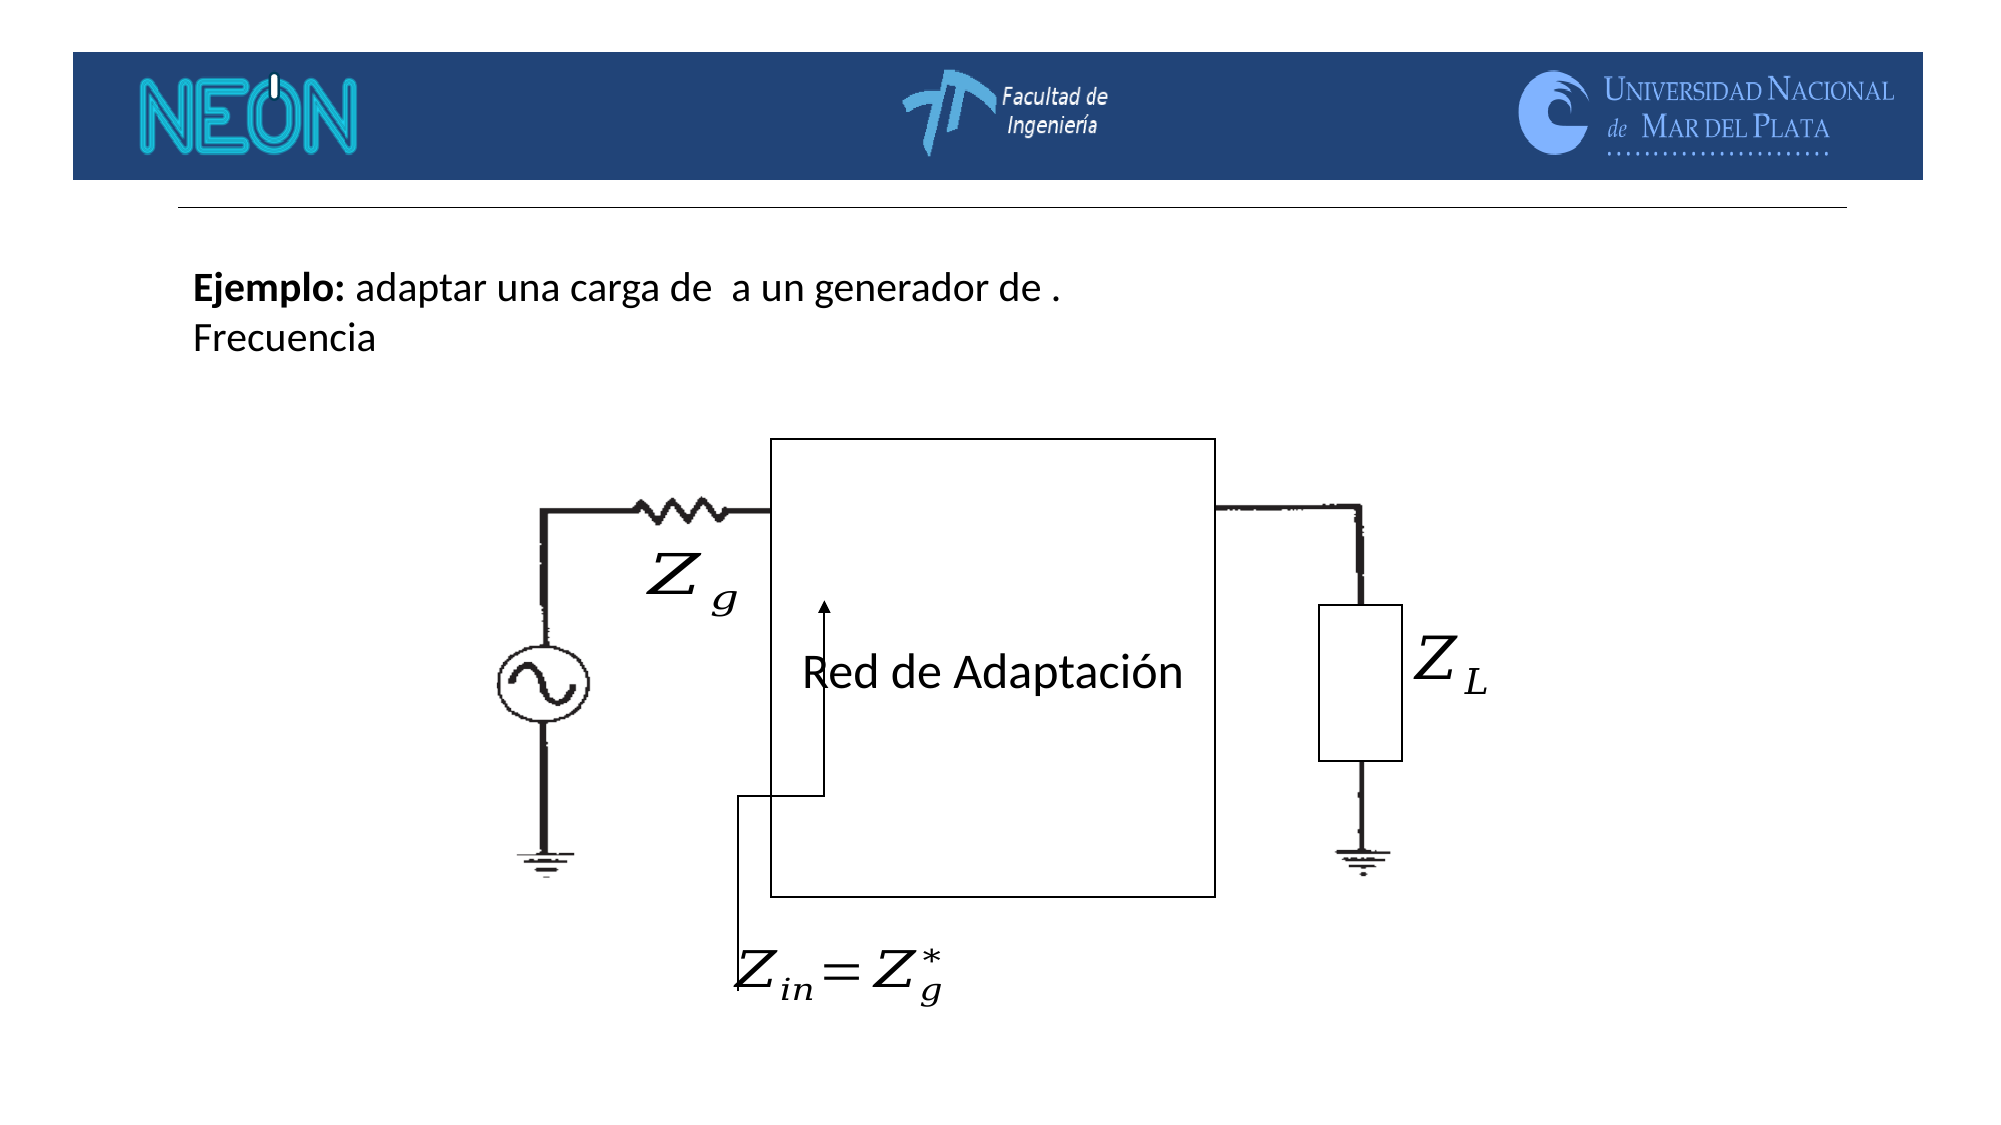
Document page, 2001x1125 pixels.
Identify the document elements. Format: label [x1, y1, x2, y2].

text_box [73, 52, 1923, 180]
text_box [585, 752, 977, 840]
text_box [496, 440, 1490, 1027]
